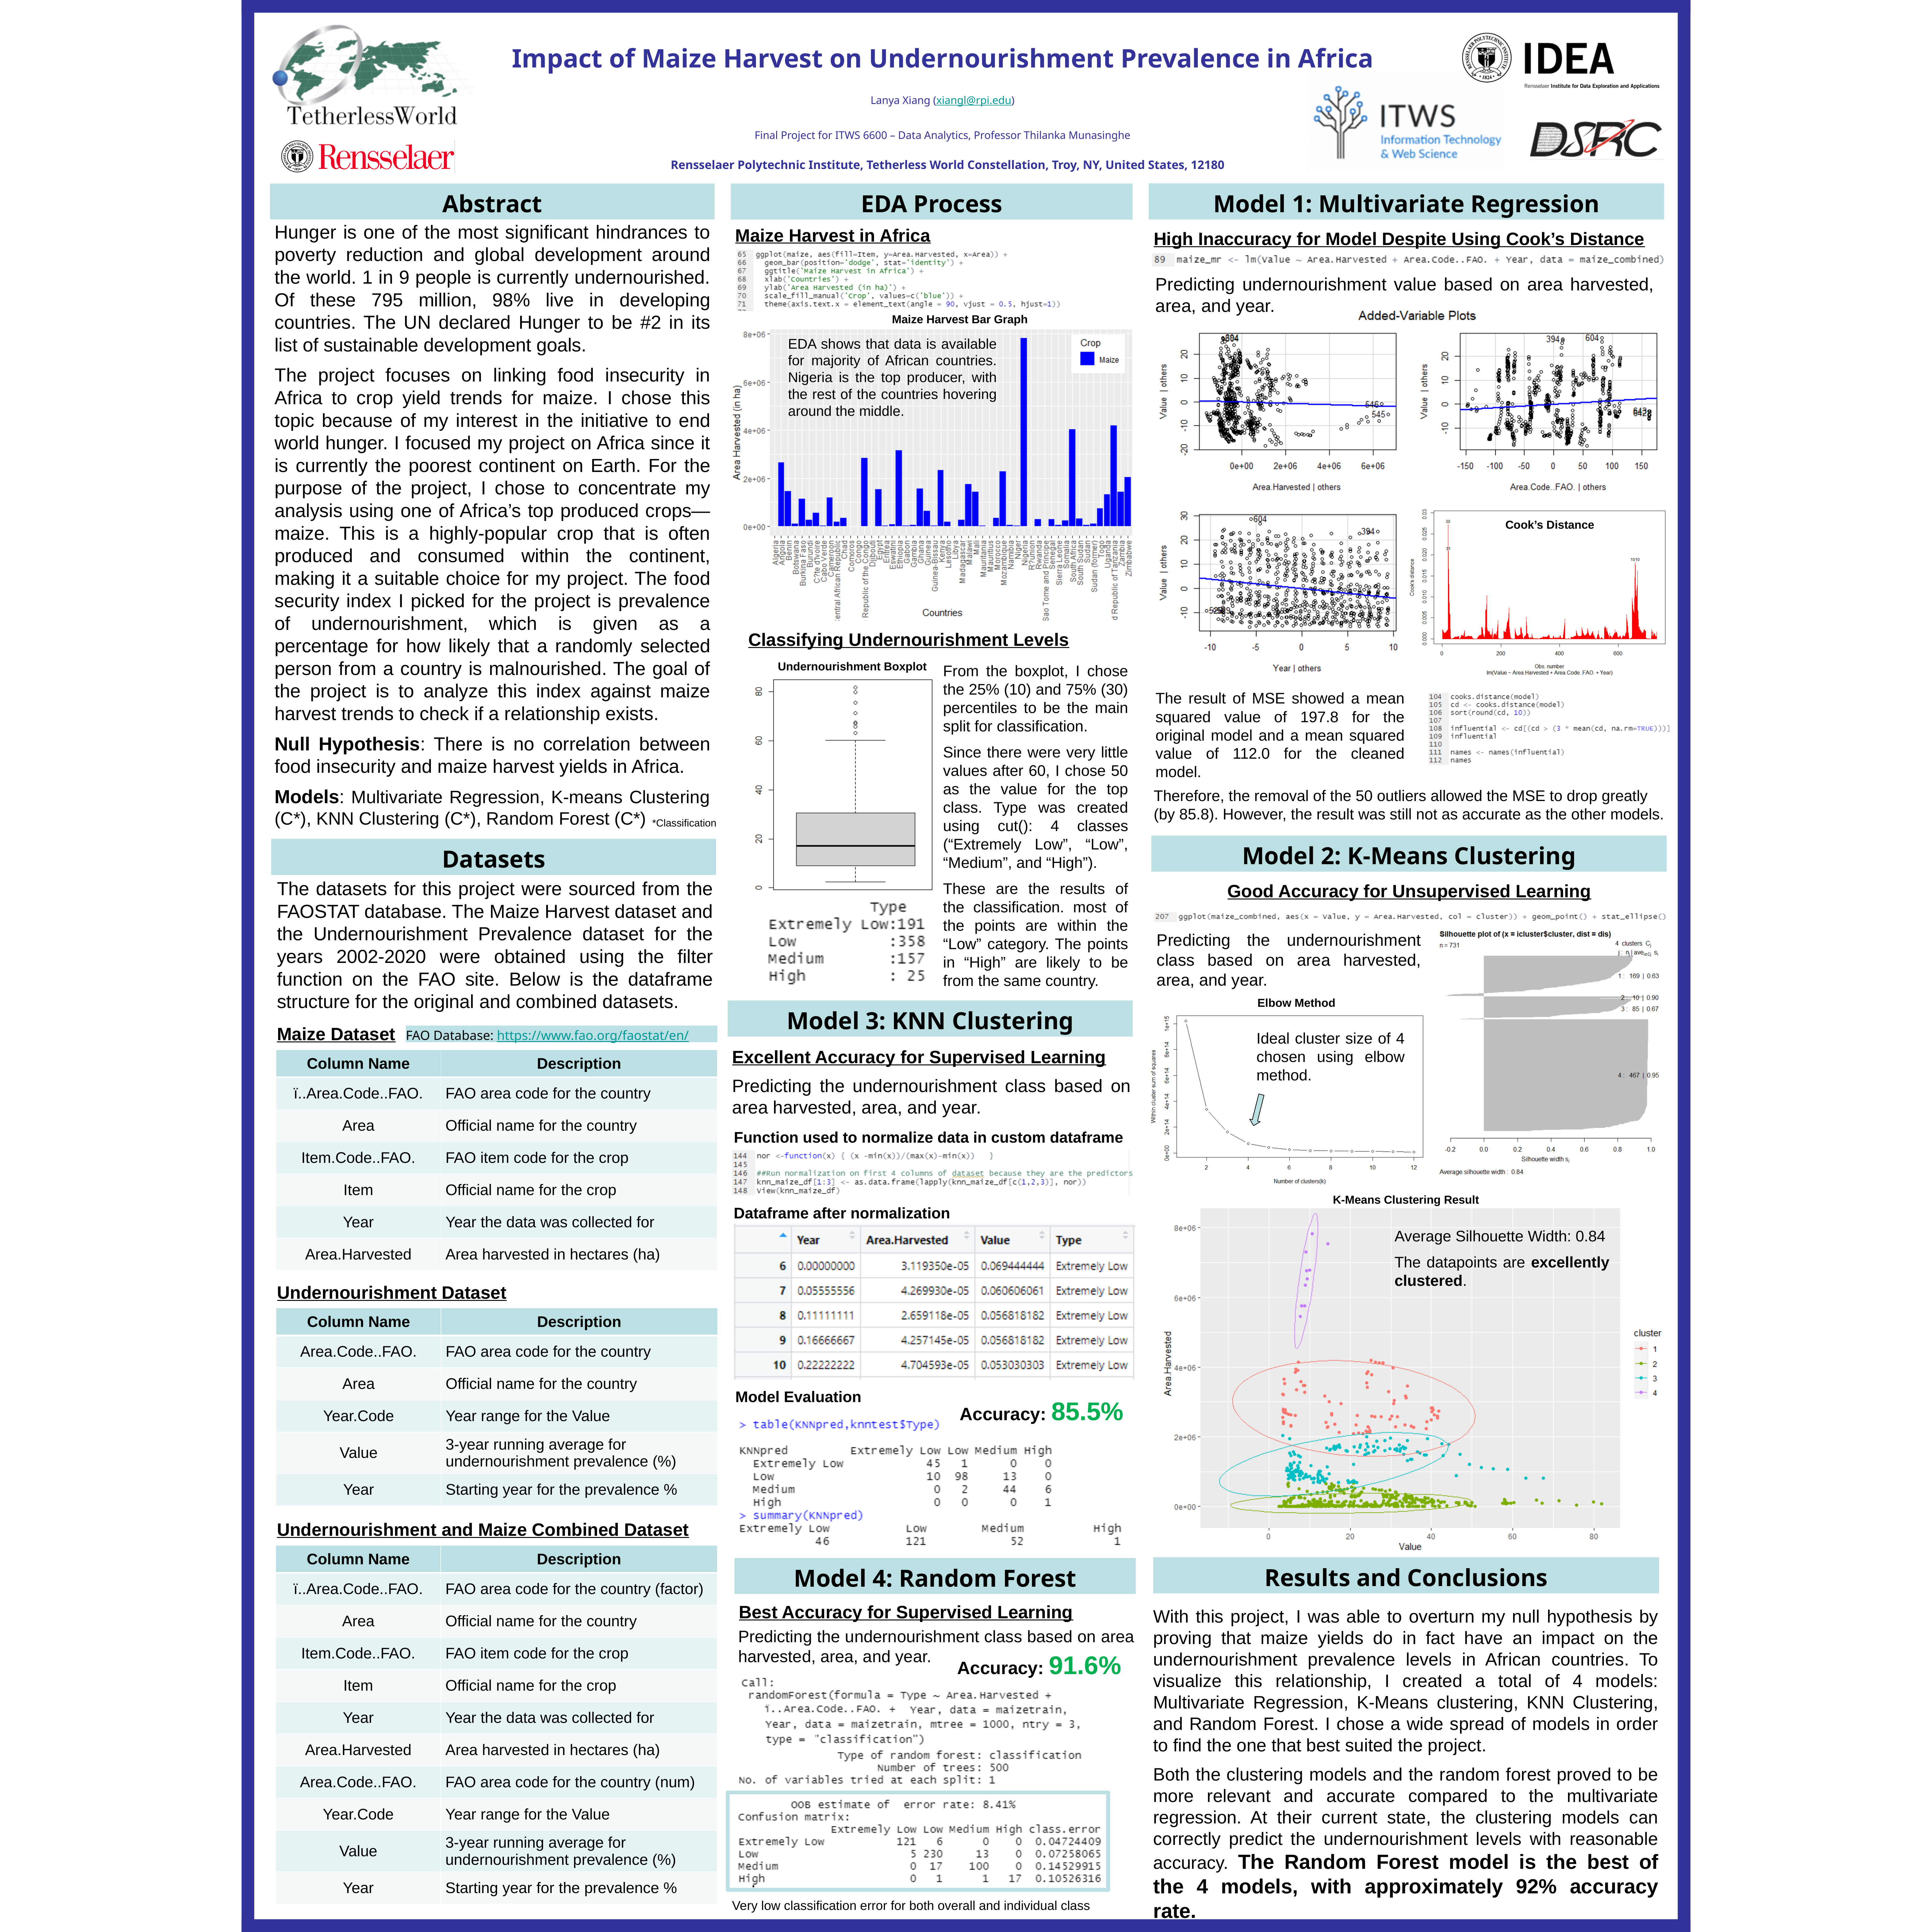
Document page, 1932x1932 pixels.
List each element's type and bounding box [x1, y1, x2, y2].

picture [1462, 33, 1659, 89]
picture [1523, 113, 1665, 160]
picture [763, 896, 936, 991]
picture [733, 673, 938, 895]
picture [1428, 693, 1671, 765]
picture [734, 1419, 1125, 1549]
picture [1152, 253, 1667, 266]
picture [732, 1150, 1136, 1195]
picture [741, 1672, 1055, 1700]
text_box [1153, 1557, 1659, 1624]
picture [763, 1704, 1074, 1719]
text_box [727, 1000, 1133, 1070]
picture [734, 1224, 1136, 1380]
text_box [734, 1558, 1152, 1625]
picture [1149, 1009, 1437, 1187]
picture [751, 1719, 1086, 1730]
text_box [241, 0, 1691, 1932]
text_box [1151, 835, 1667, 904]
picture [737, 1732, 1109, 1887]
picture [727, 329, 1143, 621]
picture [1154, 912, 1667, 922]
picture [737, 250, 1062, 311]
text_box [271, 839, 718, 1016]
text_box [730, 183, 1133, 248]
picture [1156, 306, 1672, 684]
text_box [1148, 183, 1665, 252]
picture [1158, 1208, 1671, 1556]
